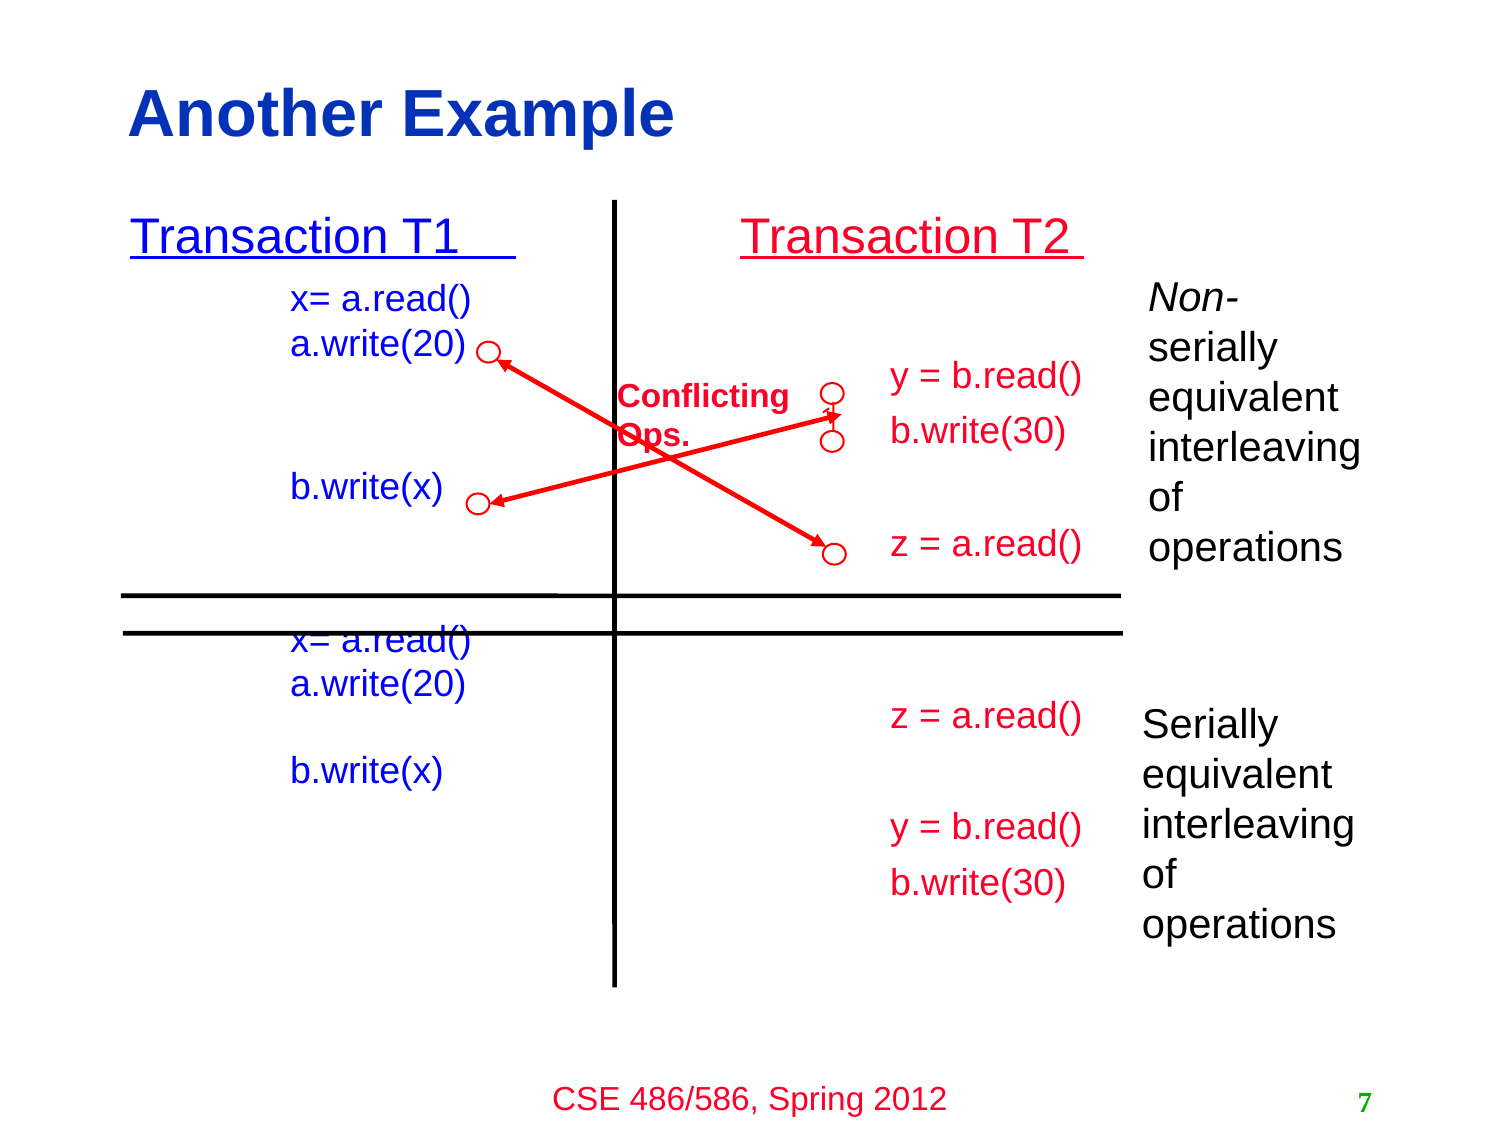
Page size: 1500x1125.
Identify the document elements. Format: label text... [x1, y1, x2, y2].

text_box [466, 261, 1380, 548]
list Transaction T1 Transaction T2 x= a.read() a.write(20) y = b.read() b.write(30) b.write(x) z = a.read() x= a.read() a.write(20) z = a.read() b.write(x) y = b.read() b.write(30) [114, 195, 1376, 1005]
text_box [823, 556, 846, 565]
text_box Serially equivalent interleaving of operations [1127, 689, 1373, 955]
slide_number 7 [1074, 1076, 1388, 1125]
title Another Example [112, 53, 1310, 176]
